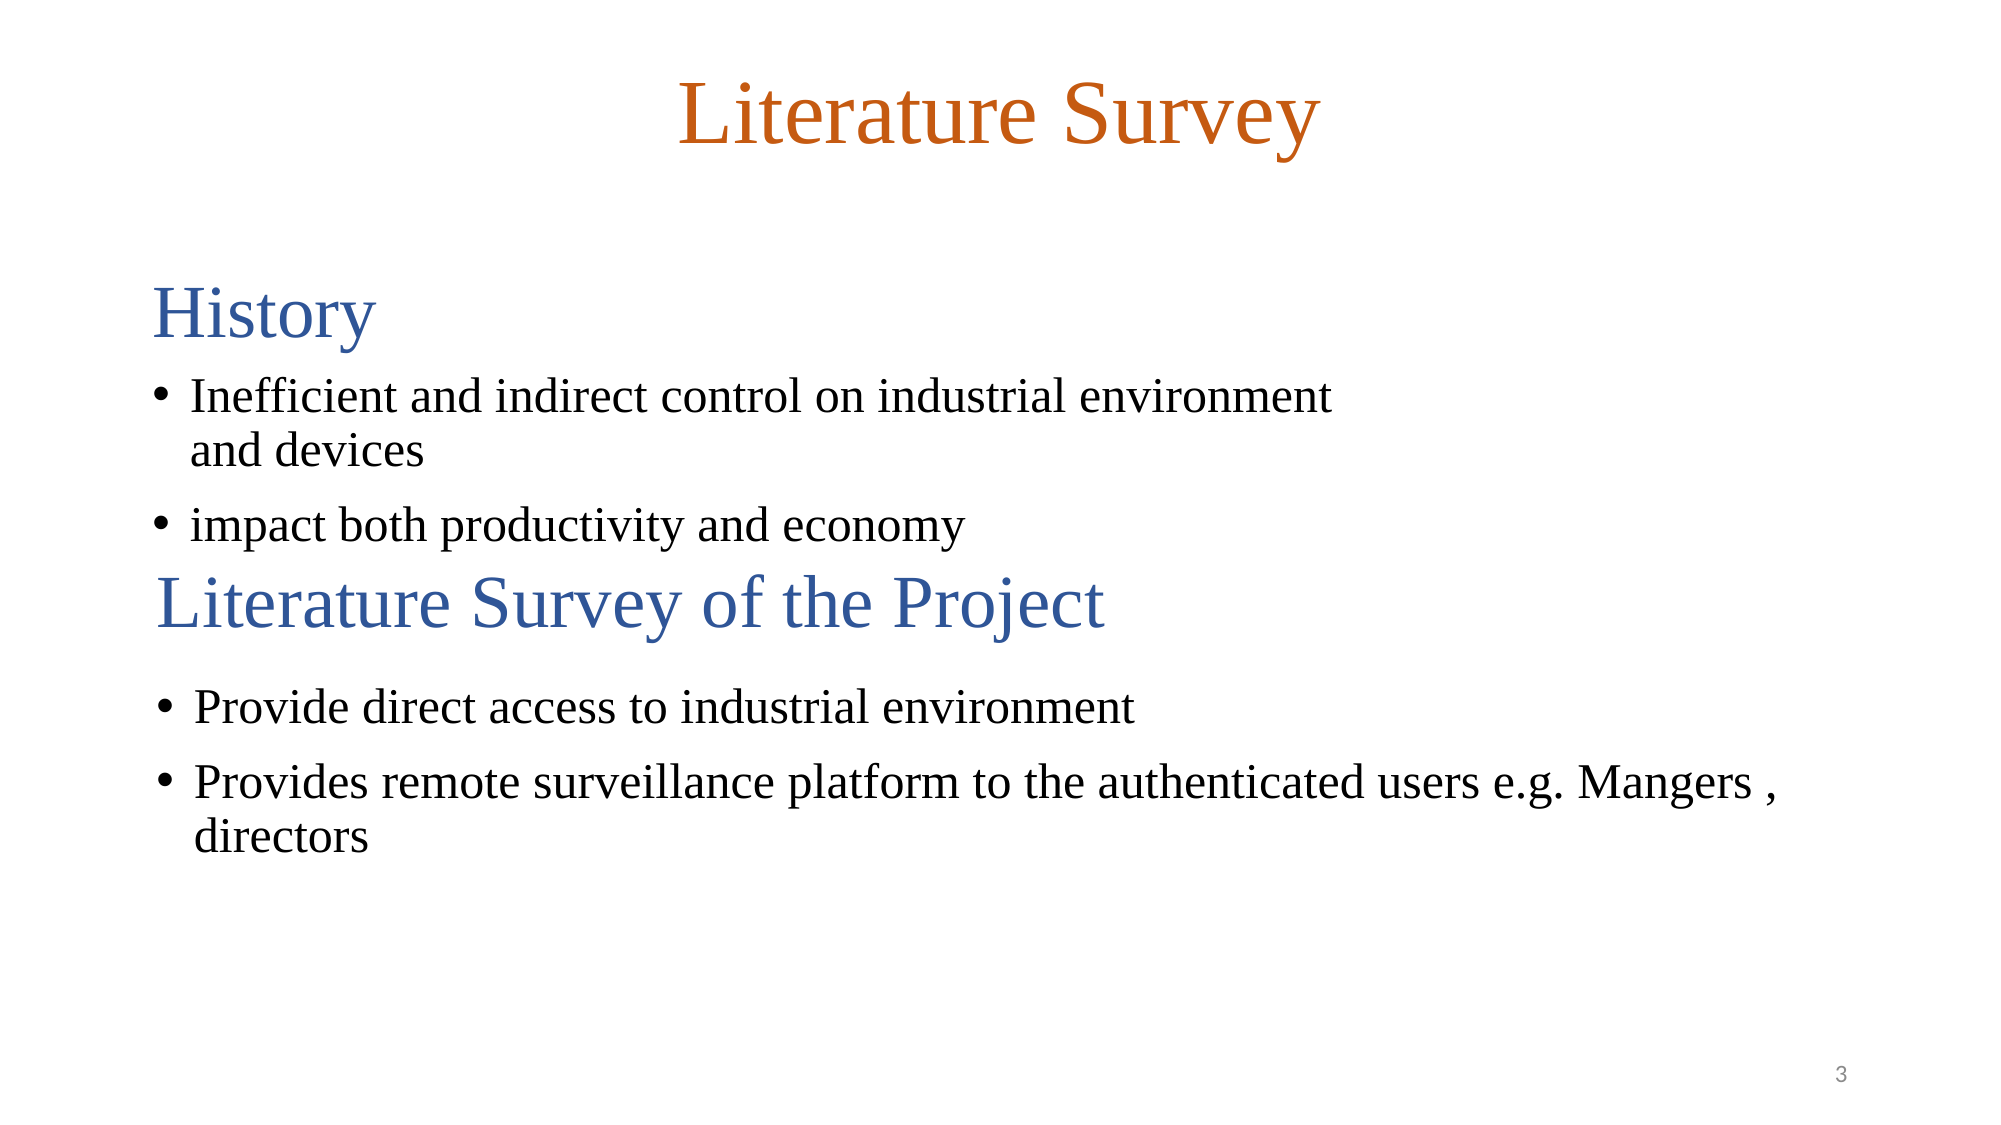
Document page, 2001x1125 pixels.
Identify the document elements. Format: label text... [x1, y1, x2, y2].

text_box History [137, 261, 918, 362]
text_box Literature Survey of the Project [141, 530, 1252, 673]
text_box Provide direct access to industrial environment Provides remote surveillance platform to the authenticated users e.g. Mangers , directors [141, 673, 1914, 982]
list Inefficient and indirect control on industrial environment and devices impact both productivity and economy [137, 362, 1400, 589]
slide_number 3 [1412, 1042, 1863, 1103]
title Literature Survey [137, 59, 1863, 278]
